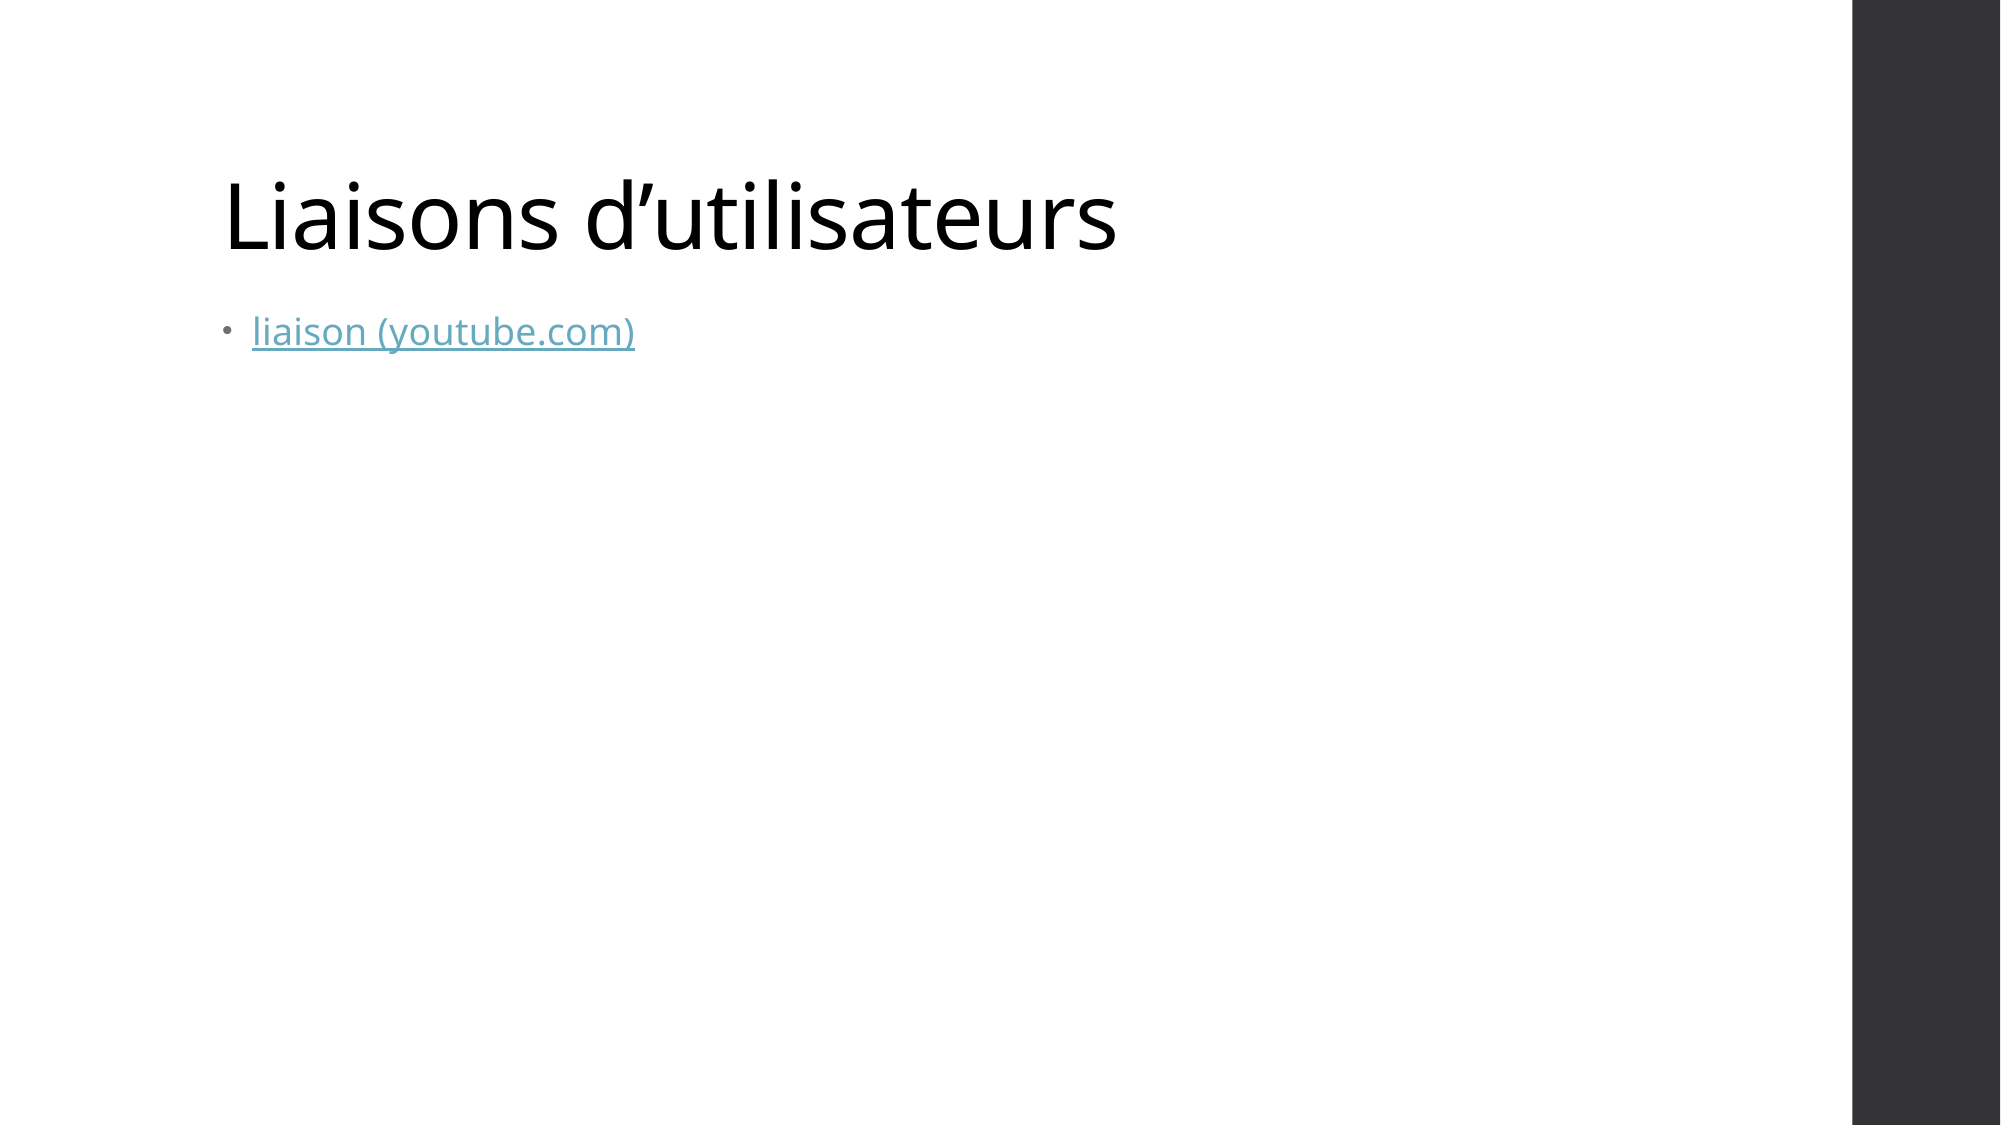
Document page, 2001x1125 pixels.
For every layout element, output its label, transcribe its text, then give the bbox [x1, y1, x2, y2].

title Liaisons d’utilisateurs [206, 60, 1797, 278]
list liaison (youtube.com) [206, 299, 1617, 1014]
